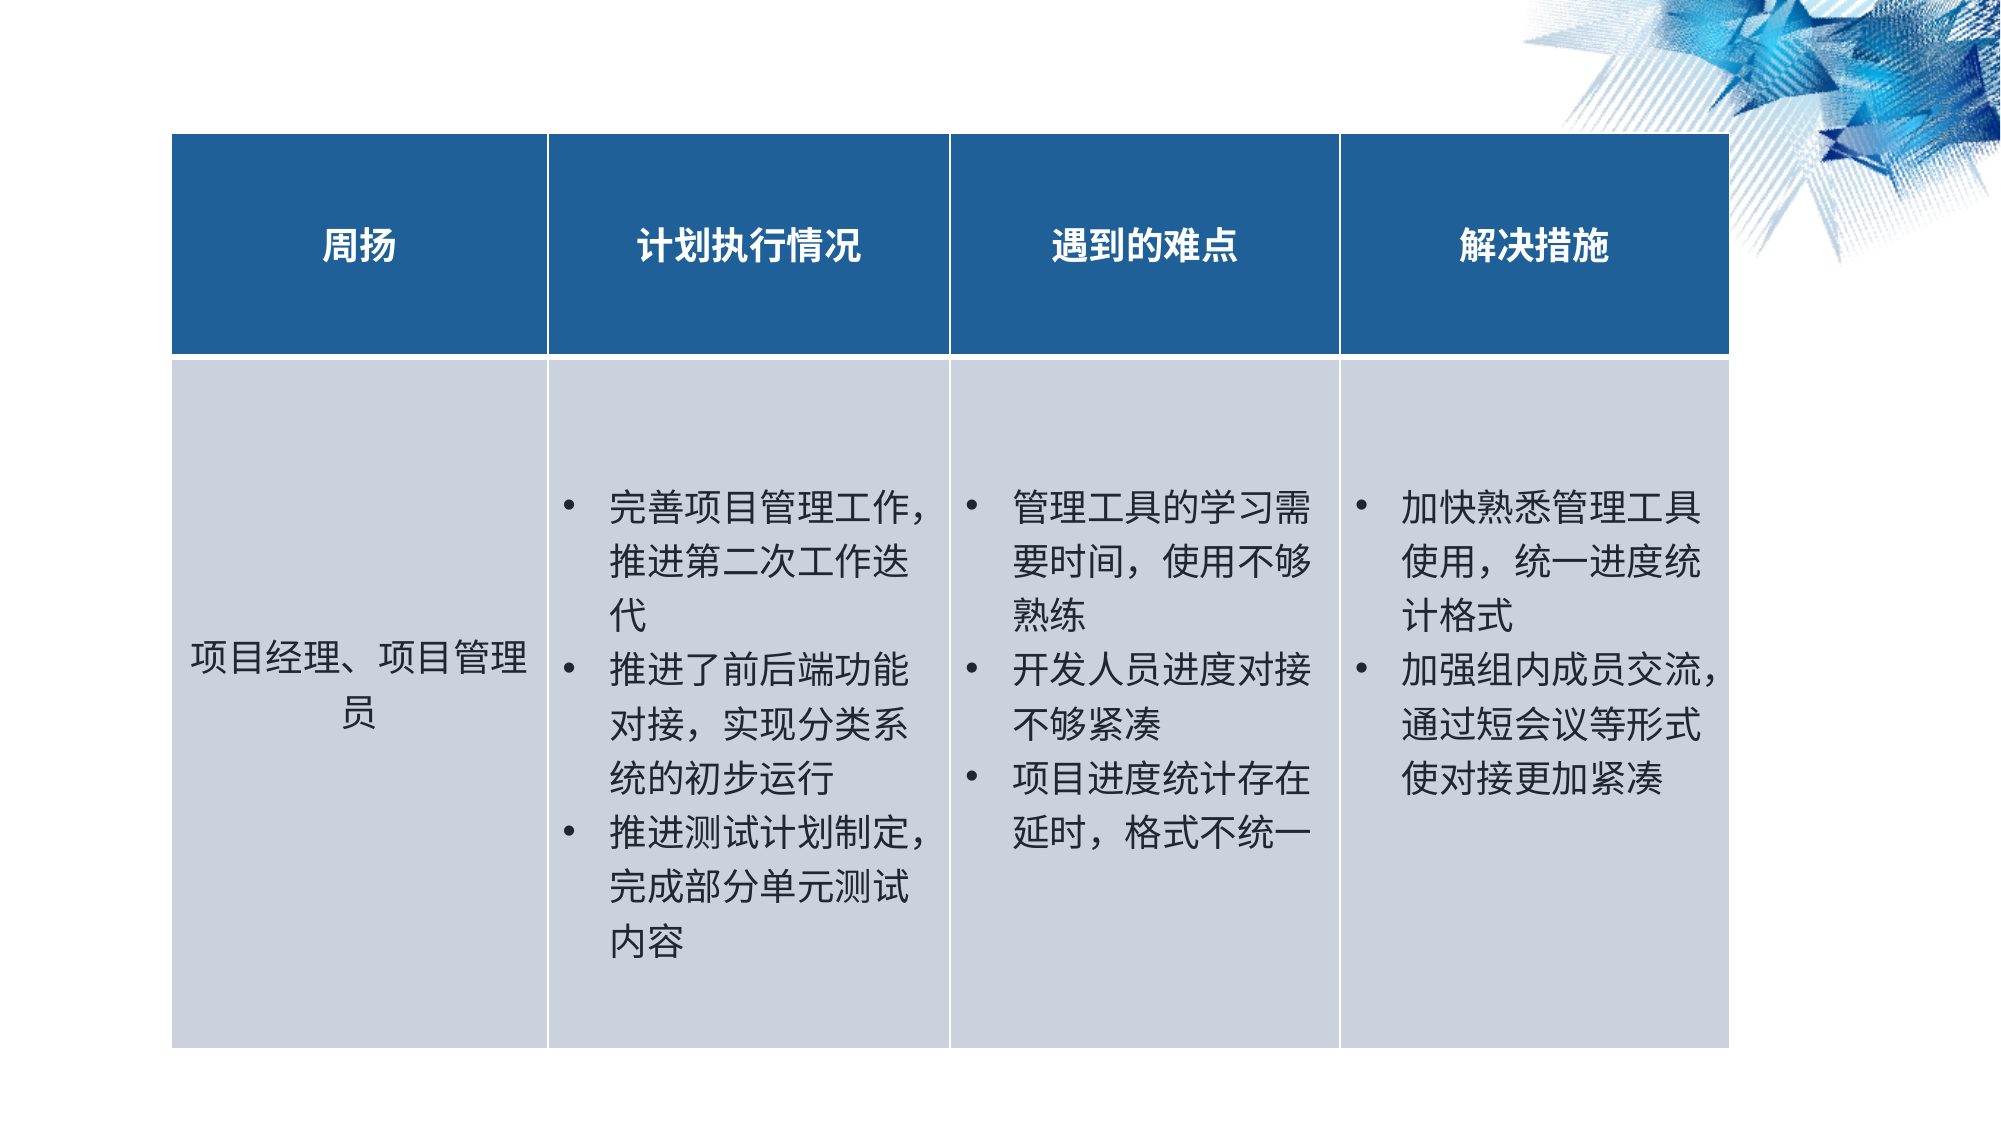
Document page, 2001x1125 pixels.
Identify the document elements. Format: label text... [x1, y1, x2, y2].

table_header 遇到的难点 [951, 134, 1339, 354]
table_header 周扬 [172, 134, 547, 354]
table_header 解决措施 [1341, 134, 1729, 354]
table_cell 完善项目管理工作，推进第二次工作迭代 推进了前后端功能对接，实现分类系统的初步运行 推进测试计划制定，完成部分单元测试内容 [549, 360, 949, 1048]
table_cell 项目经理、项目管理员 [172, 360, 547, 1048]
picture [1301, 0, 2001, 497]
table_header 计划执行情况 [549, 134, 949, 354]
table_cell 加快熟悉管理工具使用，统一进度统计格式 加强组内成员交流，通过短会议等形式使对接更加紧凑 [1341, 360, 1729, 1048]
table_cell 管理工具的学习需要时间，使用不够熟练 开发人员进度对接不够紧凑 项目进度统计存在延时，格式不统一 [951, 360, 1339, 1048]
